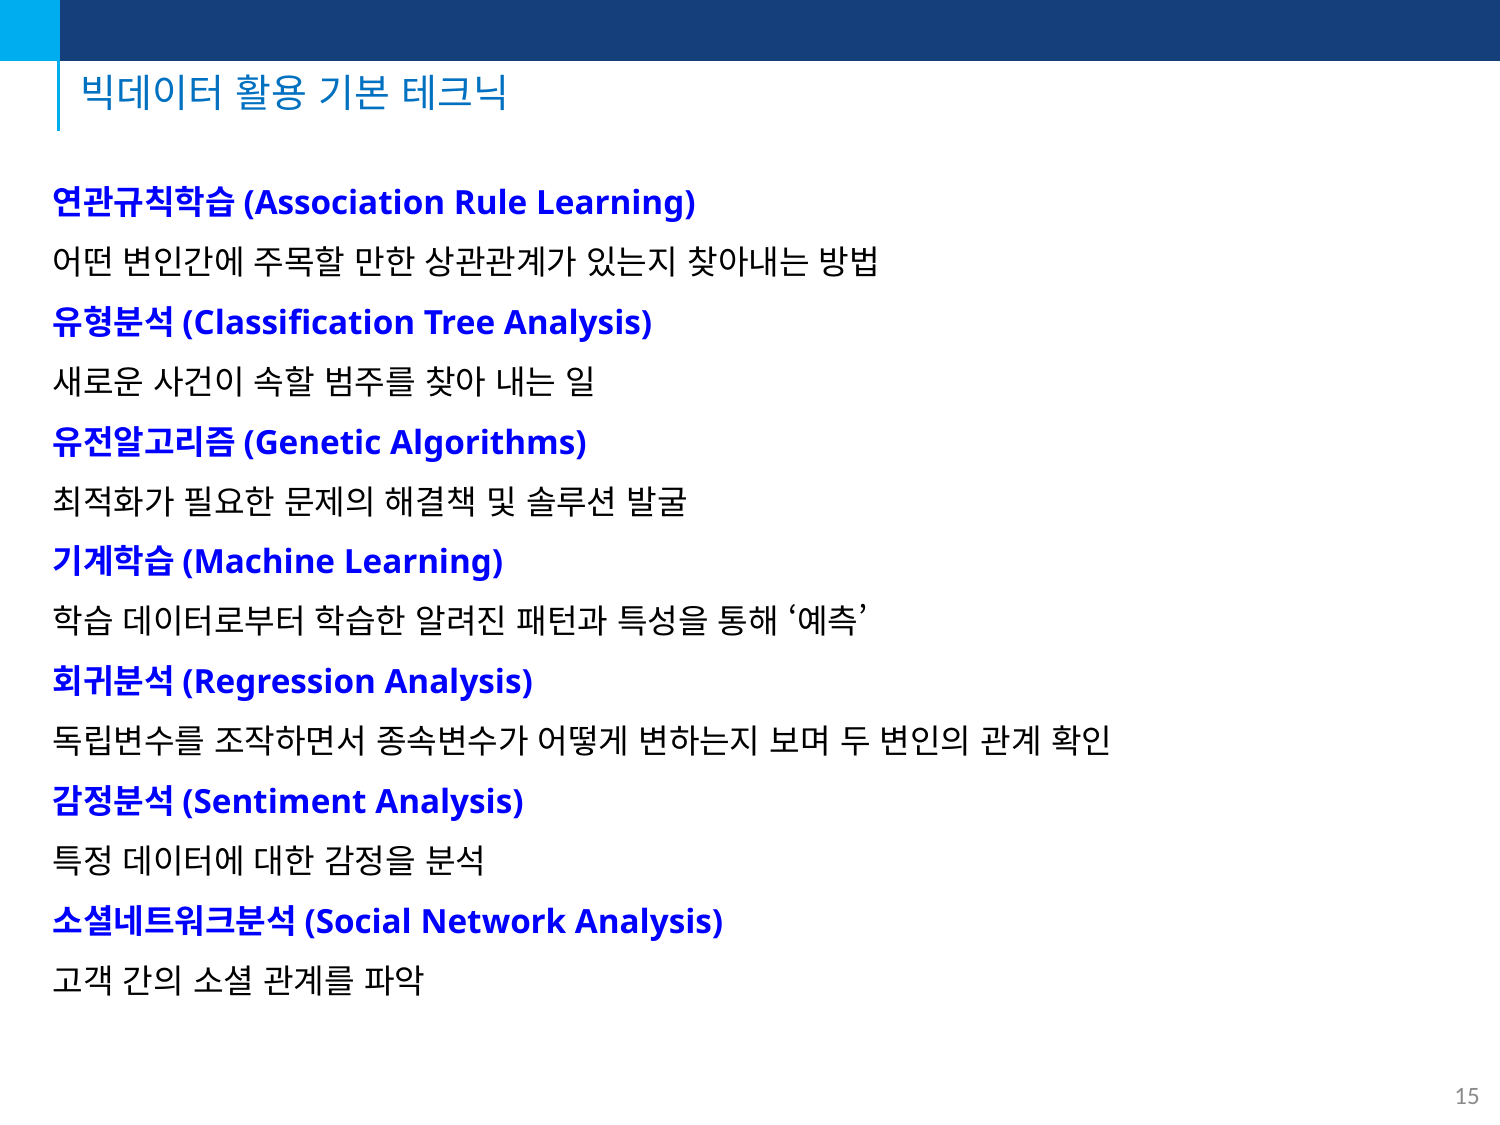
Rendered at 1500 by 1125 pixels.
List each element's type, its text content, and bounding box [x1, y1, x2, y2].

title 빅데이터 활용 기본 테크닉 [65, 62, 1500, 129]
text_box 연관규칙학습(Association Rule Learning) 어떤 변인간에 주목할 만한 상관관계가 있는지 찾아내는 방법 유형분석(Classification Tree Analysis) 새로운 사건이 속할 범주를 찾아 내는 일 유전알고리즘(Genetic Algorithms) 최적화가 필요한 문제의 해결책 및 솔루션 발굴 기계학습(Machine Learning) 학습 데이터로부터 학습한 알려진 패턴과 특성을 통해 ‘예측’ 회귀분석(Regression Analysis) 독립변수를 조작하면서 종속변수가 어떻게 변하는지 보며 두 변인의 관계 확인 감정분석(Sentiment Analysis) 특정 데이터에 대한 감정을 분석 소셜네트워크분석(Social Network Analysis) 고객 간의 소셜 관계를 파악 [37, 154, 1463, 1008]
slide_number 15 [1435, 1065, 1499, 1125]
